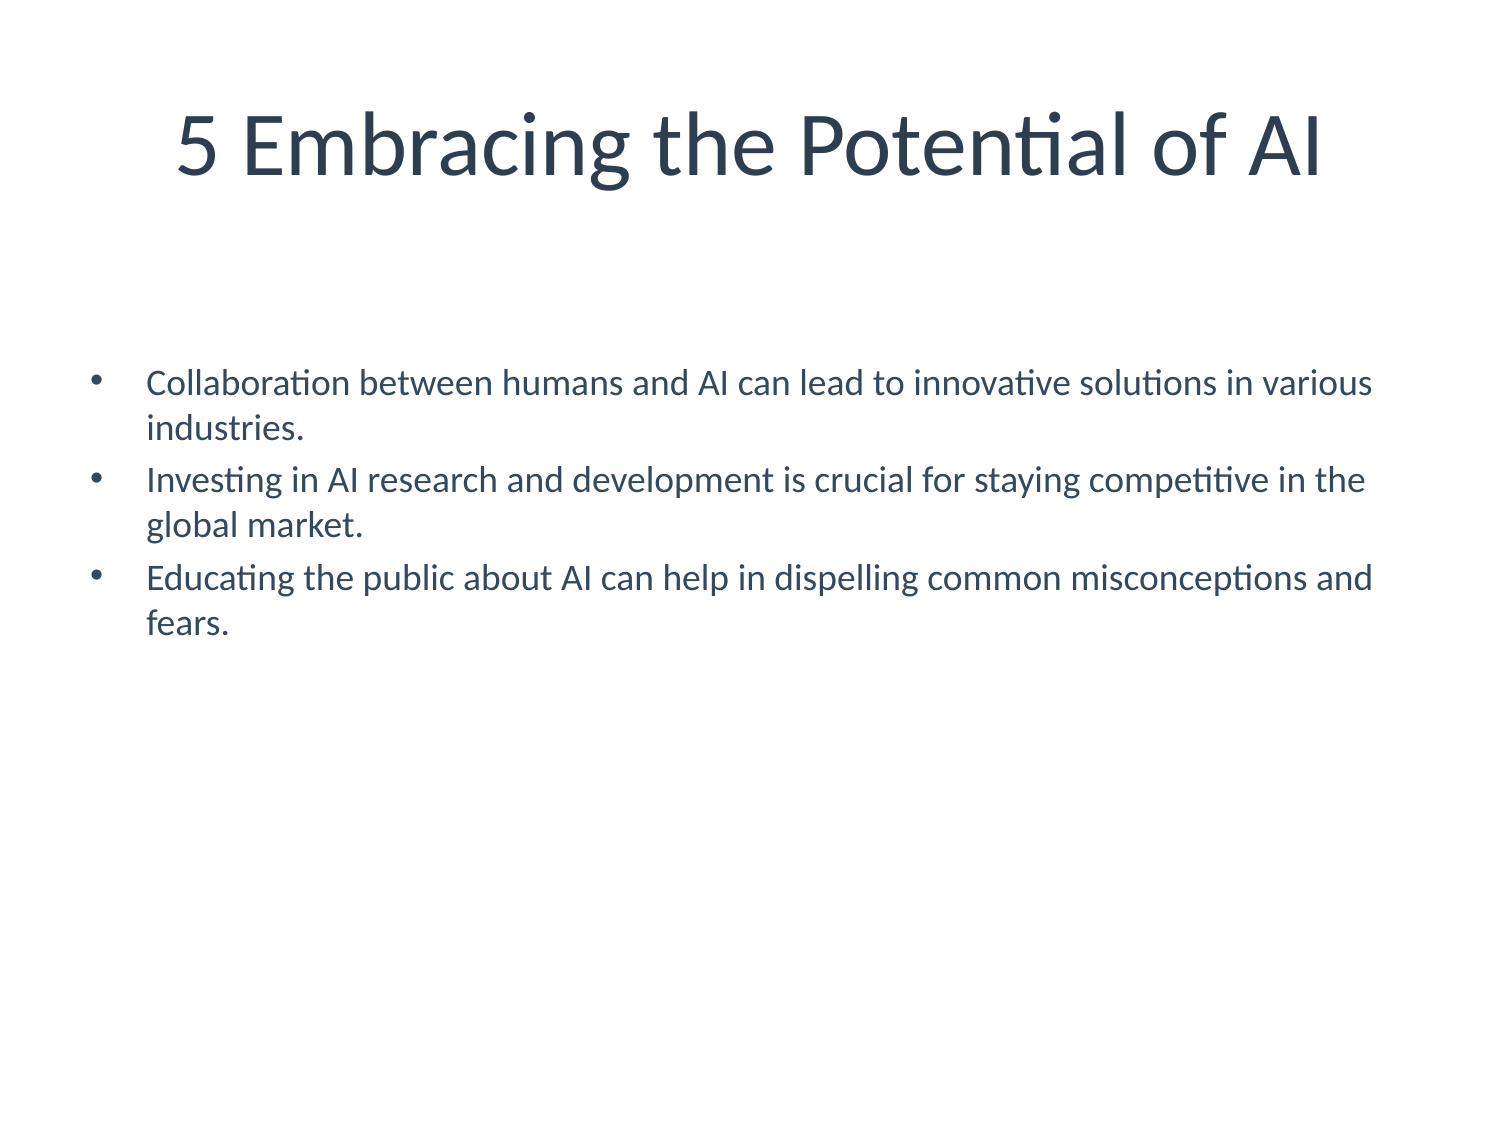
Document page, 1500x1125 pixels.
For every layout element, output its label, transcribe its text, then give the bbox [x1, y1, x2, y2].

list Collaboration between humans and AI can lead to innovative solutions in various industries. Investing in AI research and development is crucial for staying competitive in the global market. Educating the public about AI can help in dispelling common misconceptions and fears. [75, 262, 1425, 1005]
title 5 Embracing the Potential of AI [75, 45, 1425, 233]
